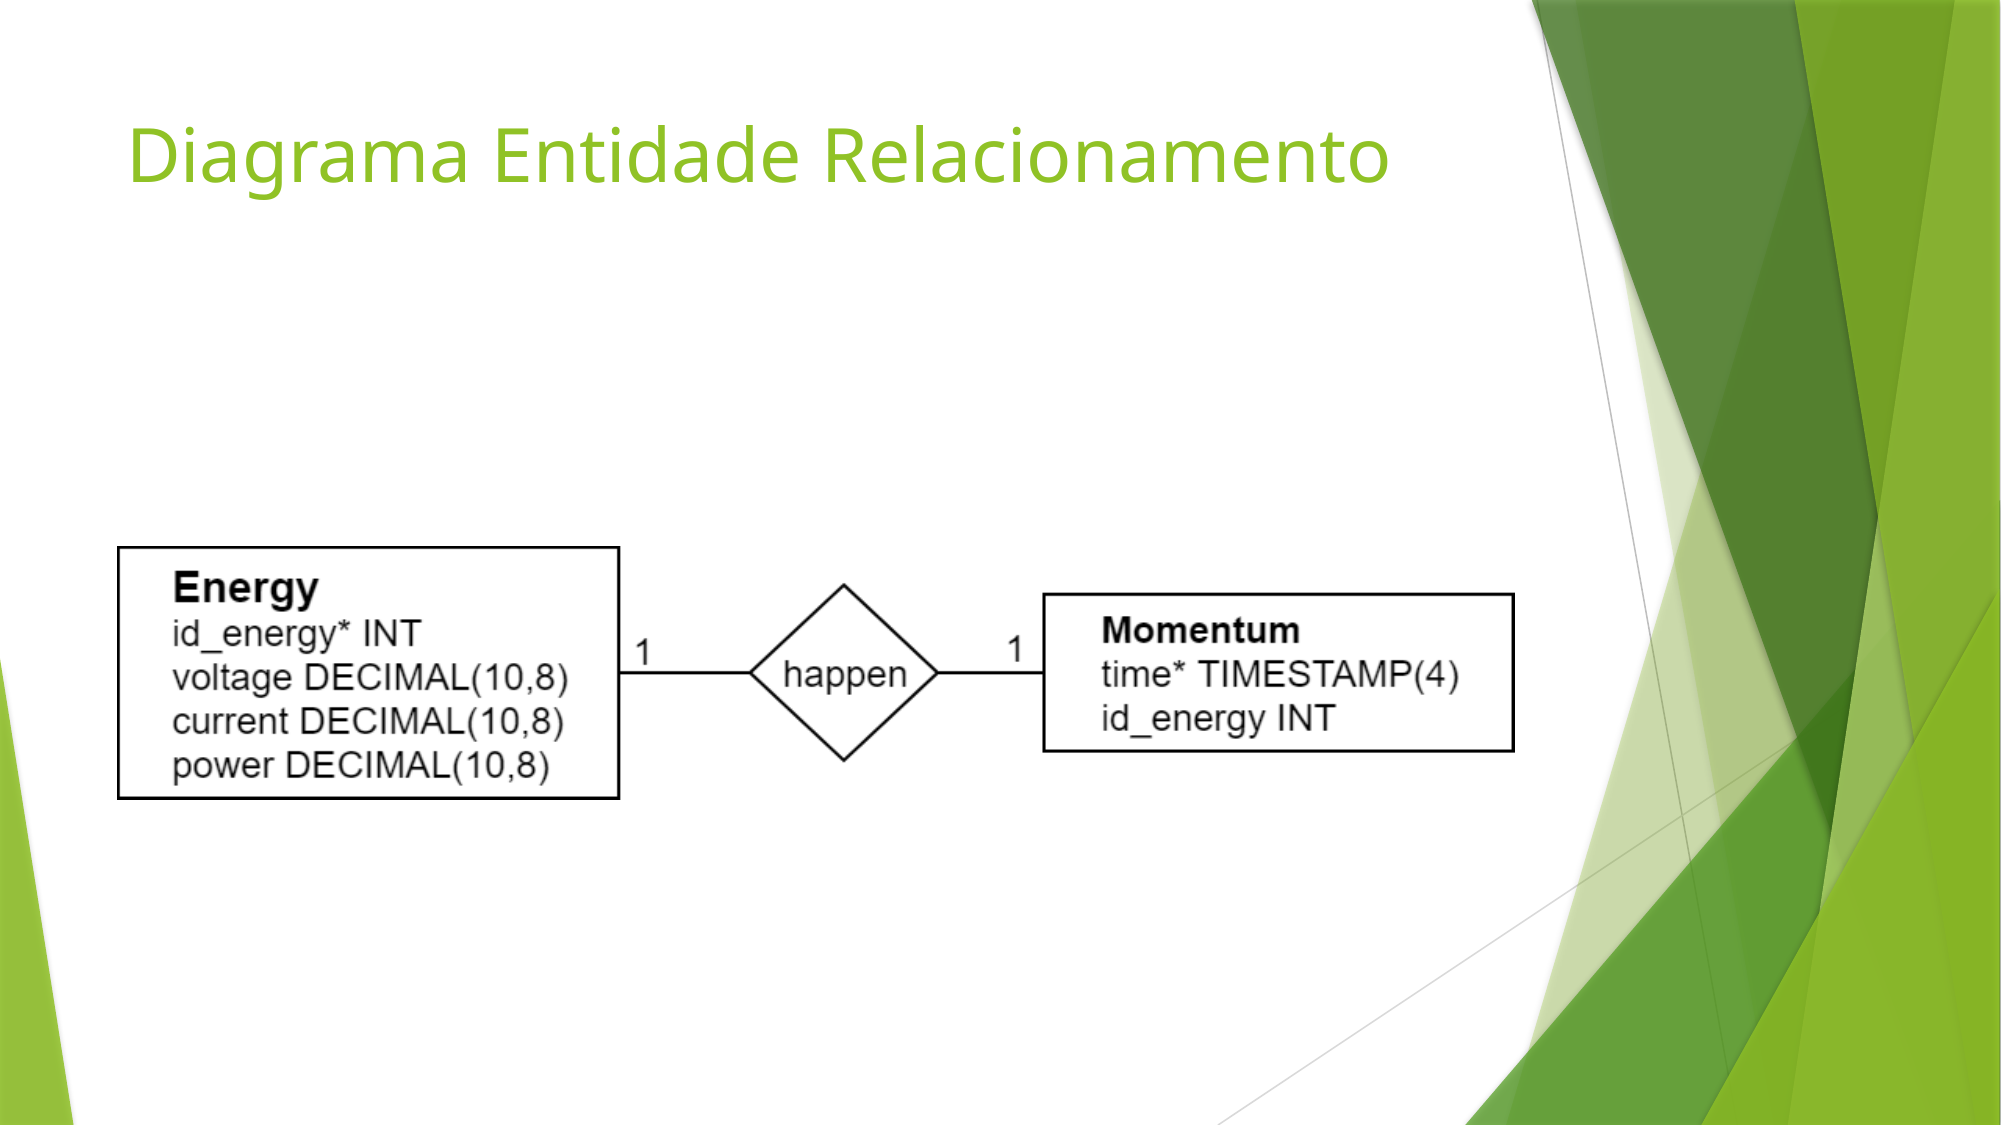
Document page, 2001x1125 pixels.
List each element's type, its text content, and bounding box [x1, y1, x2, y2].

title Diagrama Entidade Relacionamento [111, 99, 1522, 317]
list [117, 545, 1516, 800]
